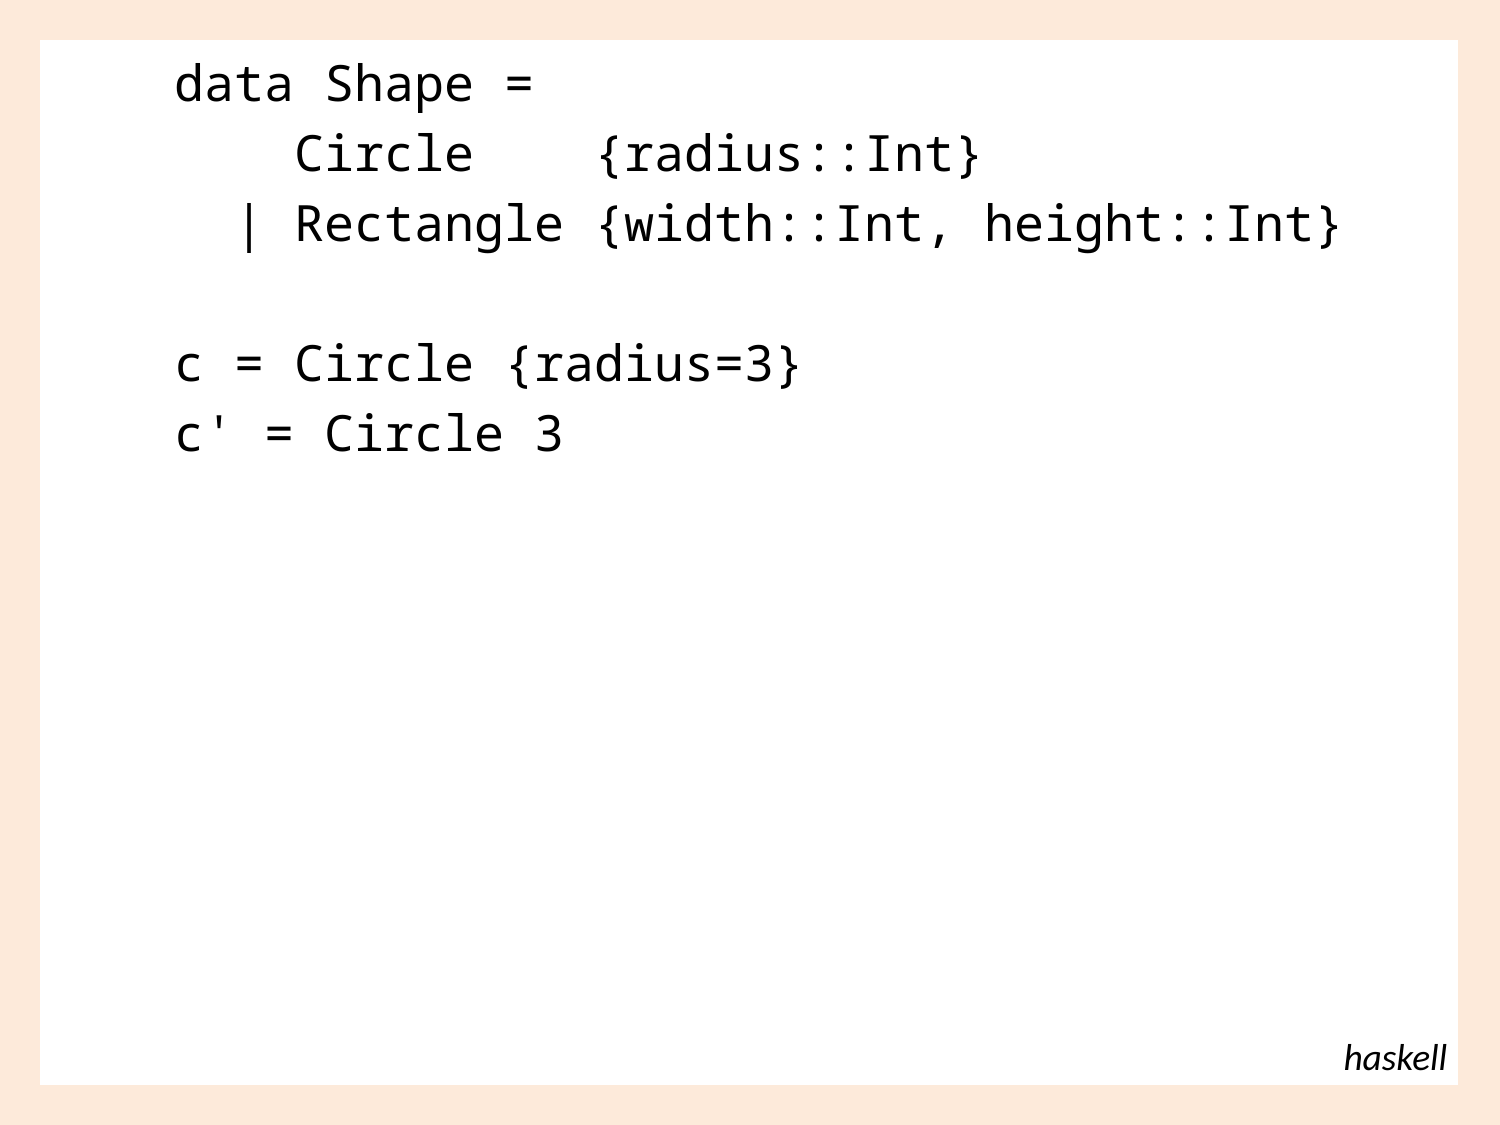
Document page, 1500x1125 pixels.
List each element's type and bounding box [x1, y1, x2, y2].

text_box [17, 17, 1481, 1108]
